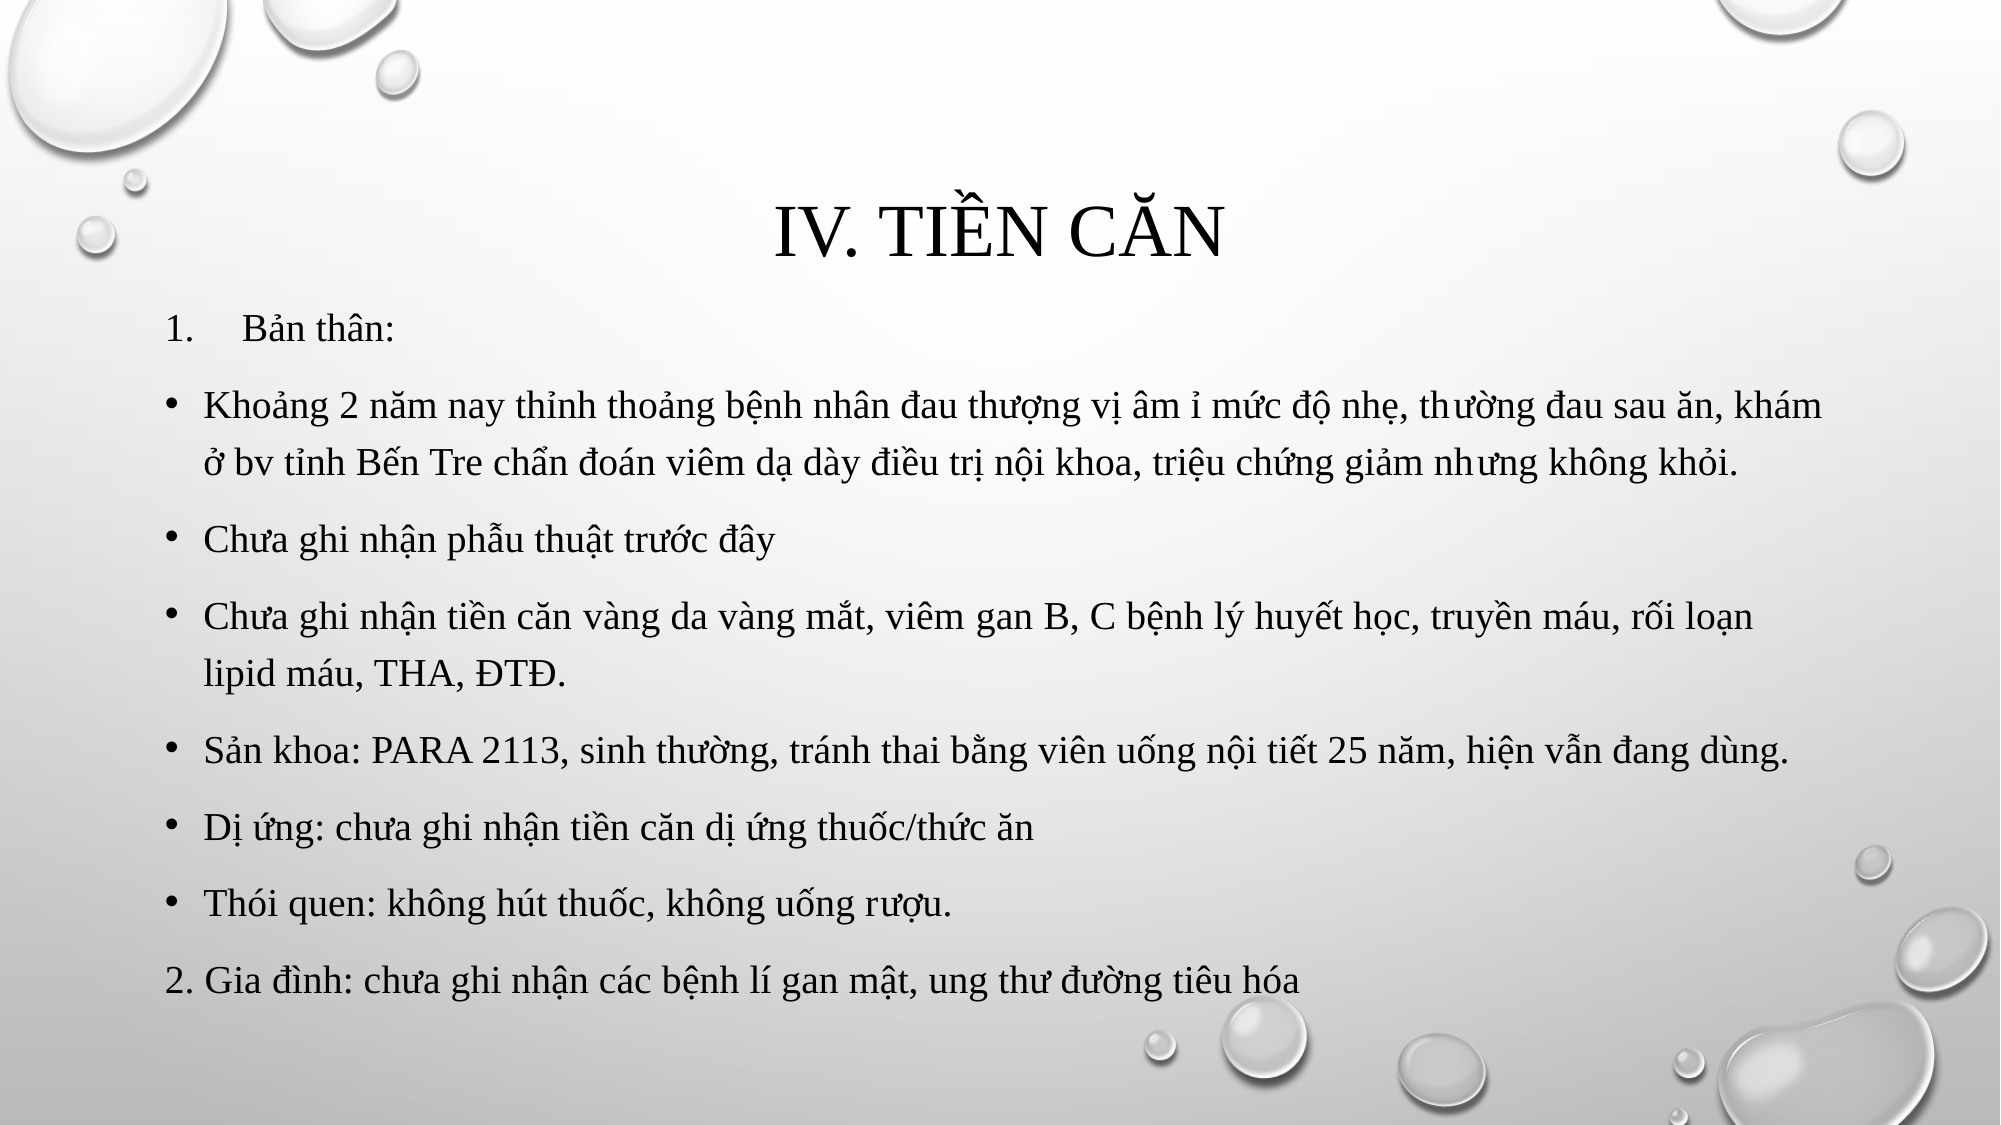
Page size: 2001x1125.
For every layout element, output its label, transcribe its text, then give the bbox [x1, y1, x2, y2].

title IV. Tiền căn [149, 101, 1851, 364]
list Bản thân: Khoảng 2 năm nay thỉnh thoảng bệnh nhân đau thượng vị âm ỉ mức độ nhẹ, thường đau sau ăn, khám ở bv tỉnh Bến Tre chẩn đoán viêm dạ dày điều trị nội khoa, triệu chứng giảm nhưng không khỏi. Chưa ghi nhận phẫu thuật trước đây Chưa ghi nhận tiền căn vàng da vàng mắt, viêm gan B, C bệnh lý huyết học, truyền máu, rối loạn lipid máu, THA, ĐTĐ. Sản khoa: PARA 2113, sinh thường, tránh thai bằng viên uống nội tiết 25 năm, hiện vẫn đang dùng. Dị ứng: chưa ghi nhận tiền căn dị ứng thuốc/thức ăn Thói quen: không hút thuốc, không uống rượu. 2. Gia đình: chưa ghi nhận các bệnh lí gan mật, ung thư đường tiêu hóa [149, 285, 1850, 1024]
picture [0, 0, 2000, 1125]
